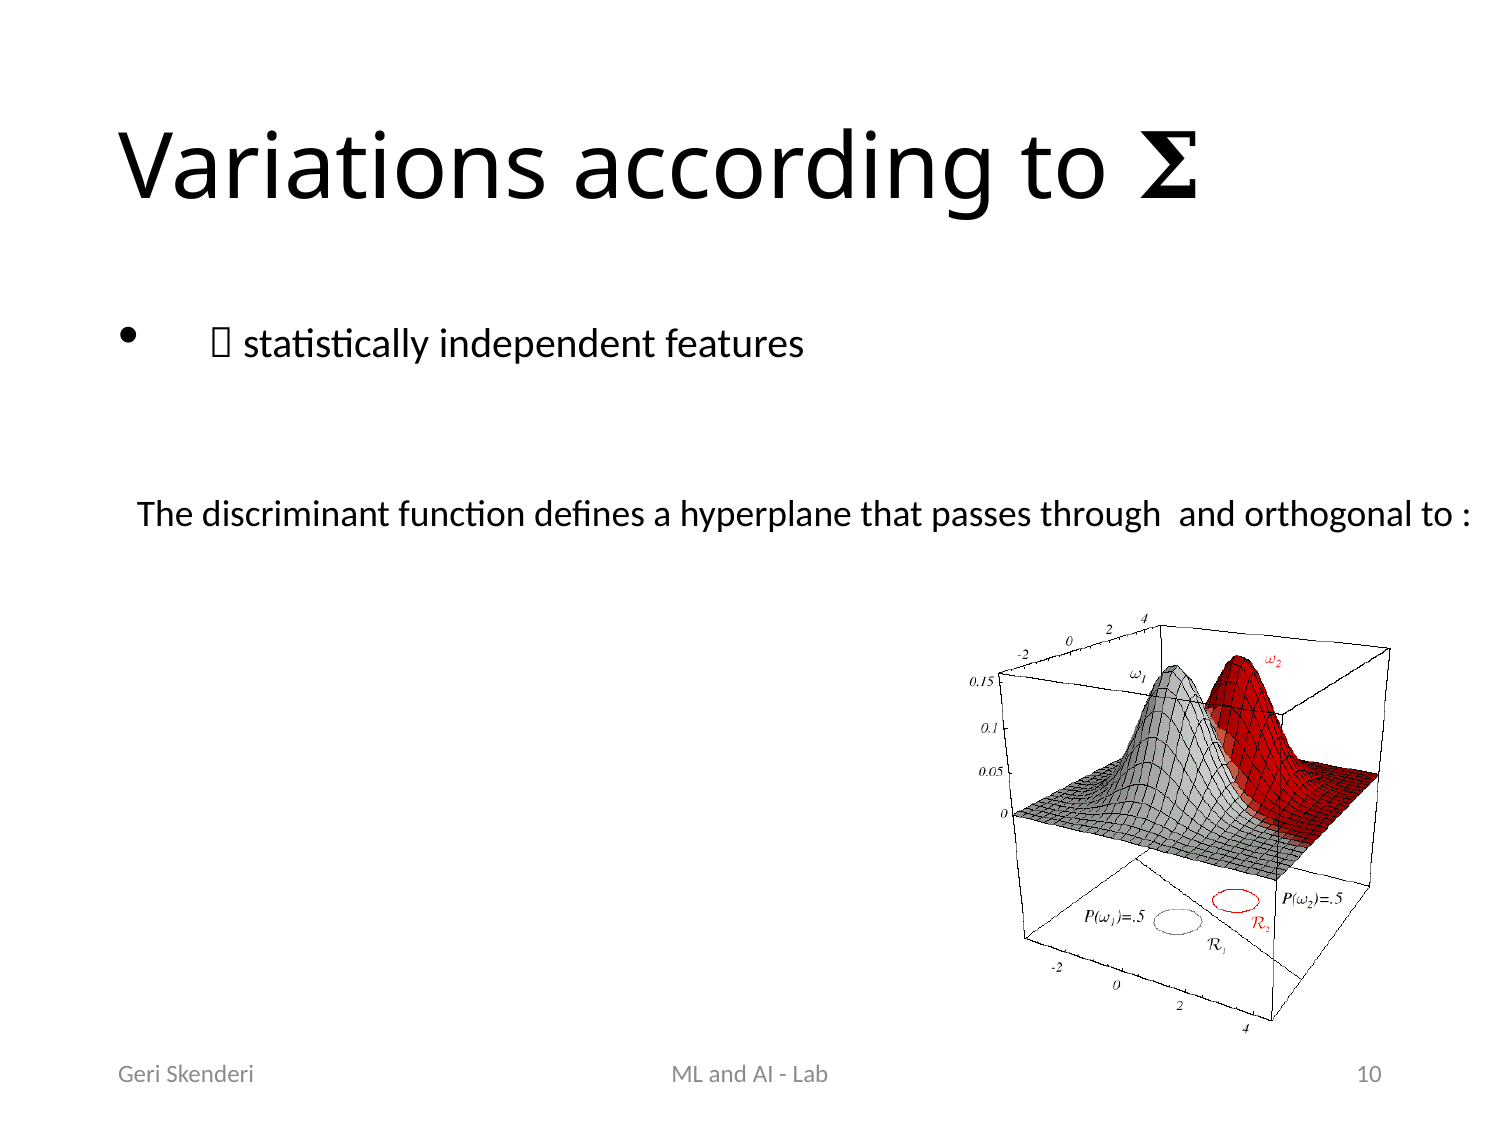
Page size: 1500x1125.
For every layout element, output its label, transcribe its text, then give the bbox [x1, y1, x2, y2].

picture [961, 606, 1397, 1043]
slide_number Geri Skenderi [103, 1042, 441, 1103]
title Variations according to 𝚺 [103, 59, 1397, 278]
footer ML and AI - Lab [496, 1042, 1004, 1103]
slide_number 10 [1059, 1043, 1397, 1103]
